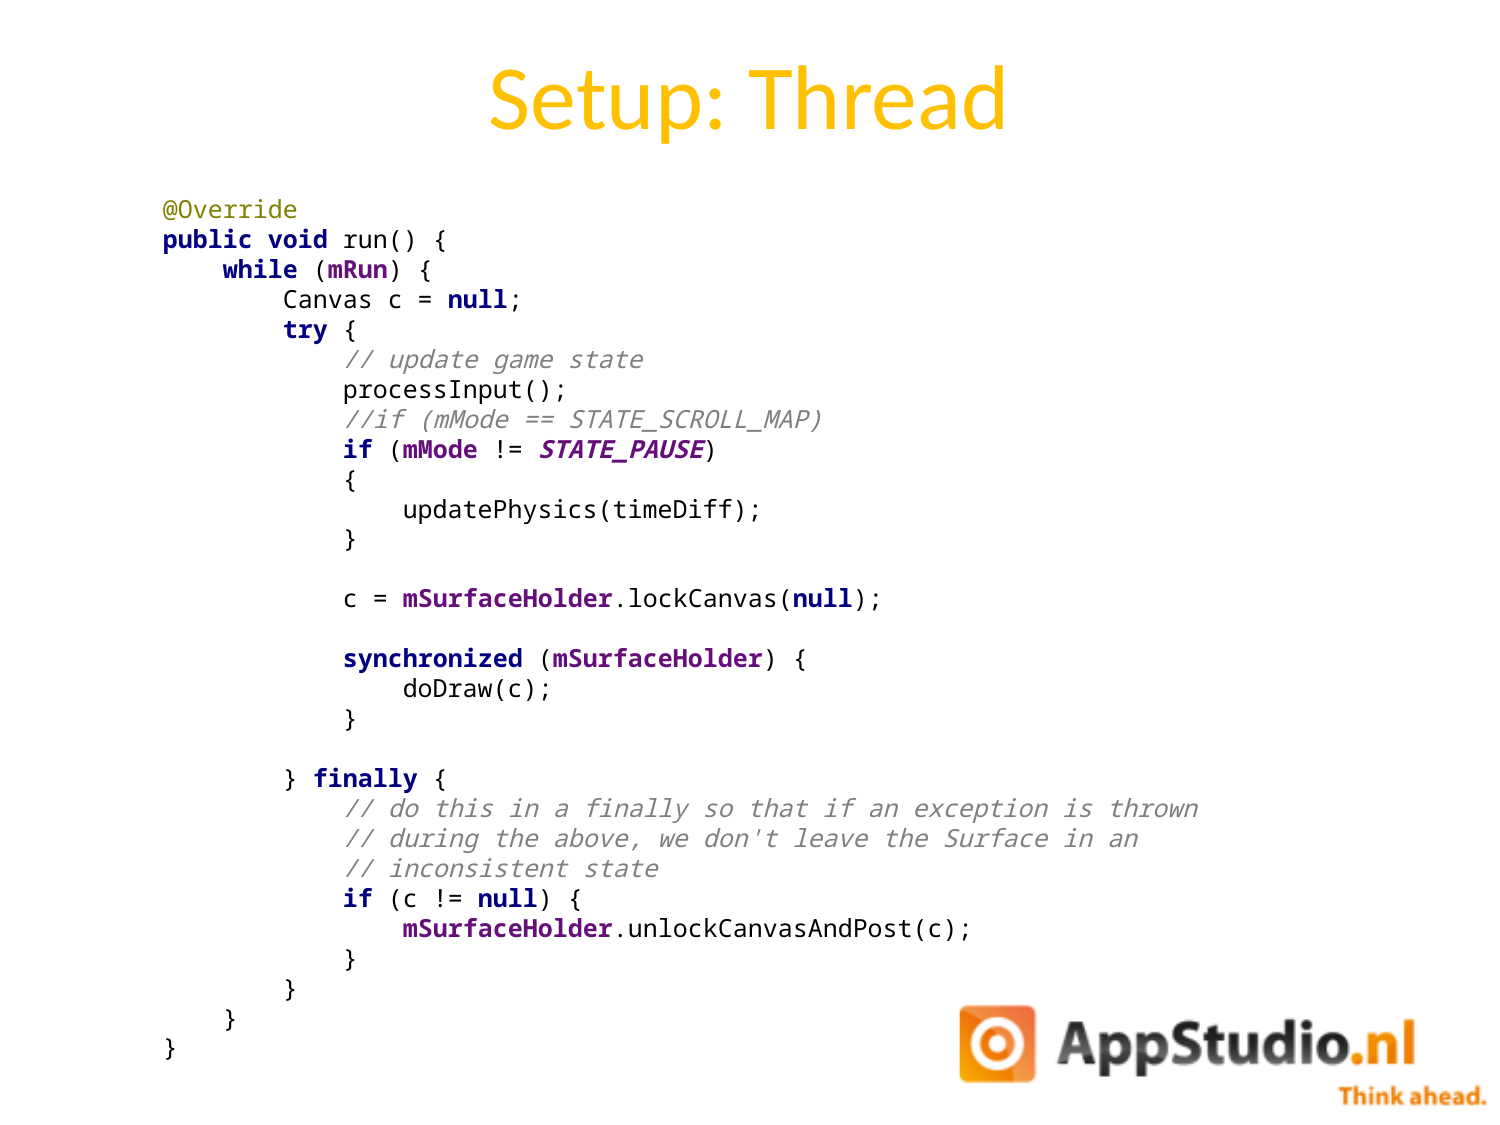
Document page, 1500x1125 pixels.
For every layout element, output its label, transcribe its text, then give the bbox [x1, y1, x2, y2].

picture [820, 999, 1500, 1117]
title Setup: Thread [112, 0, 1388, 213]
text_box @Override public void run() { while (mRun) { Canvas c = null; try { // update game state processInput(); //if (mMode == STATE_SCROLL_MAP) if (mMode != STATE_PAUSE) { updatePhysics(timeDiff); } c = mSurfaceHolder.lockCanvas(null); synchronized (mSurfaceHolder) { doDraw(c); } } finally { // do this in a finally so that if an exception is thrown // during the above, we don't leave the Surface in an // inconsistent state if (c != null) { mSurfaceHolder.unlockCanvasAndPost(c); } } } } [147, 213, 1214, 1070]
